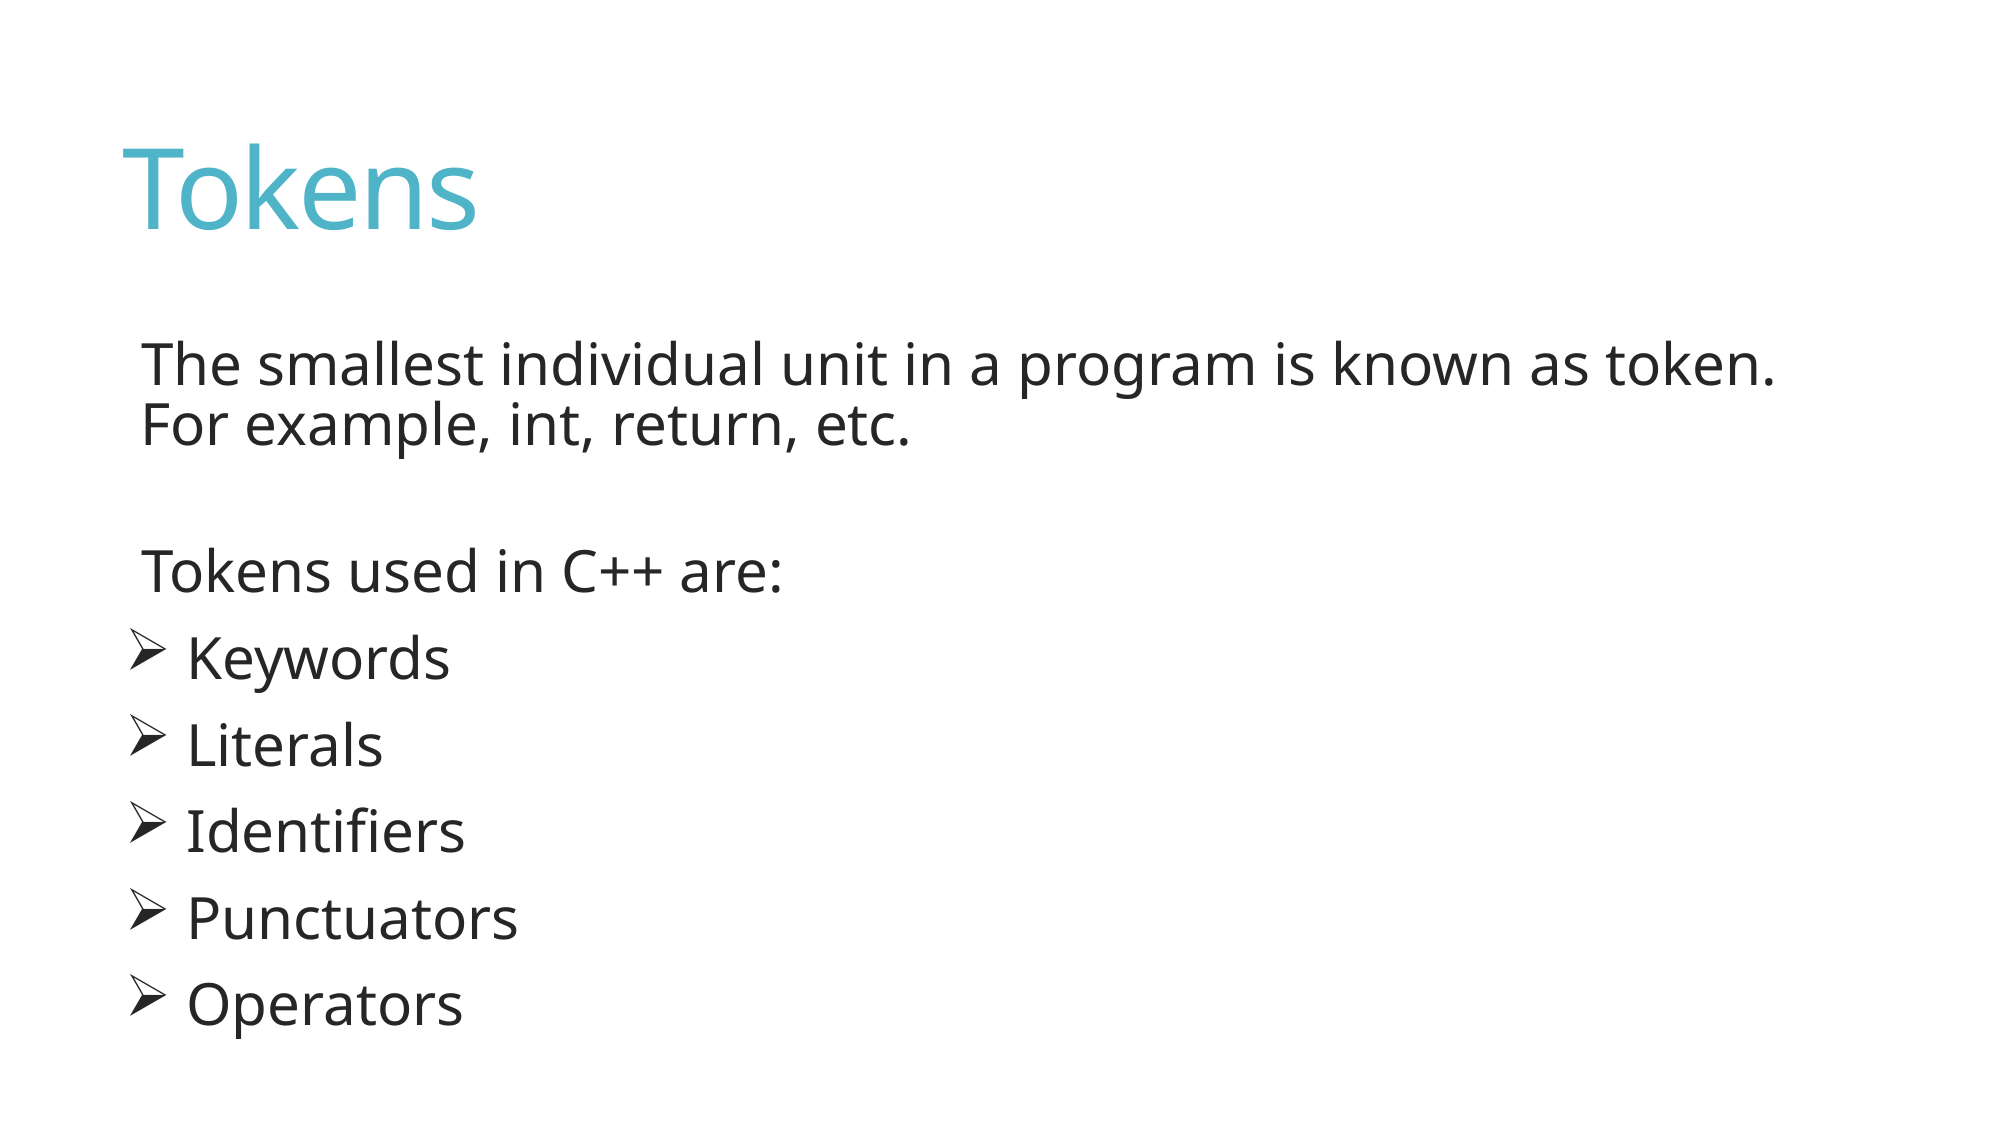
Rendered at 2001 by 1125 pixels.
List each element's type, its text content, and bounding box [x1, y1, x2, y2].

list The smallest individual unit in a program is known as token. For example, int, return, etc. Tokens used in C++ are: Keywords Literals Identifiers Punctuators Operators [109, 330, 1876, 500]
title Tokens [107, 58, 1875, 331]
